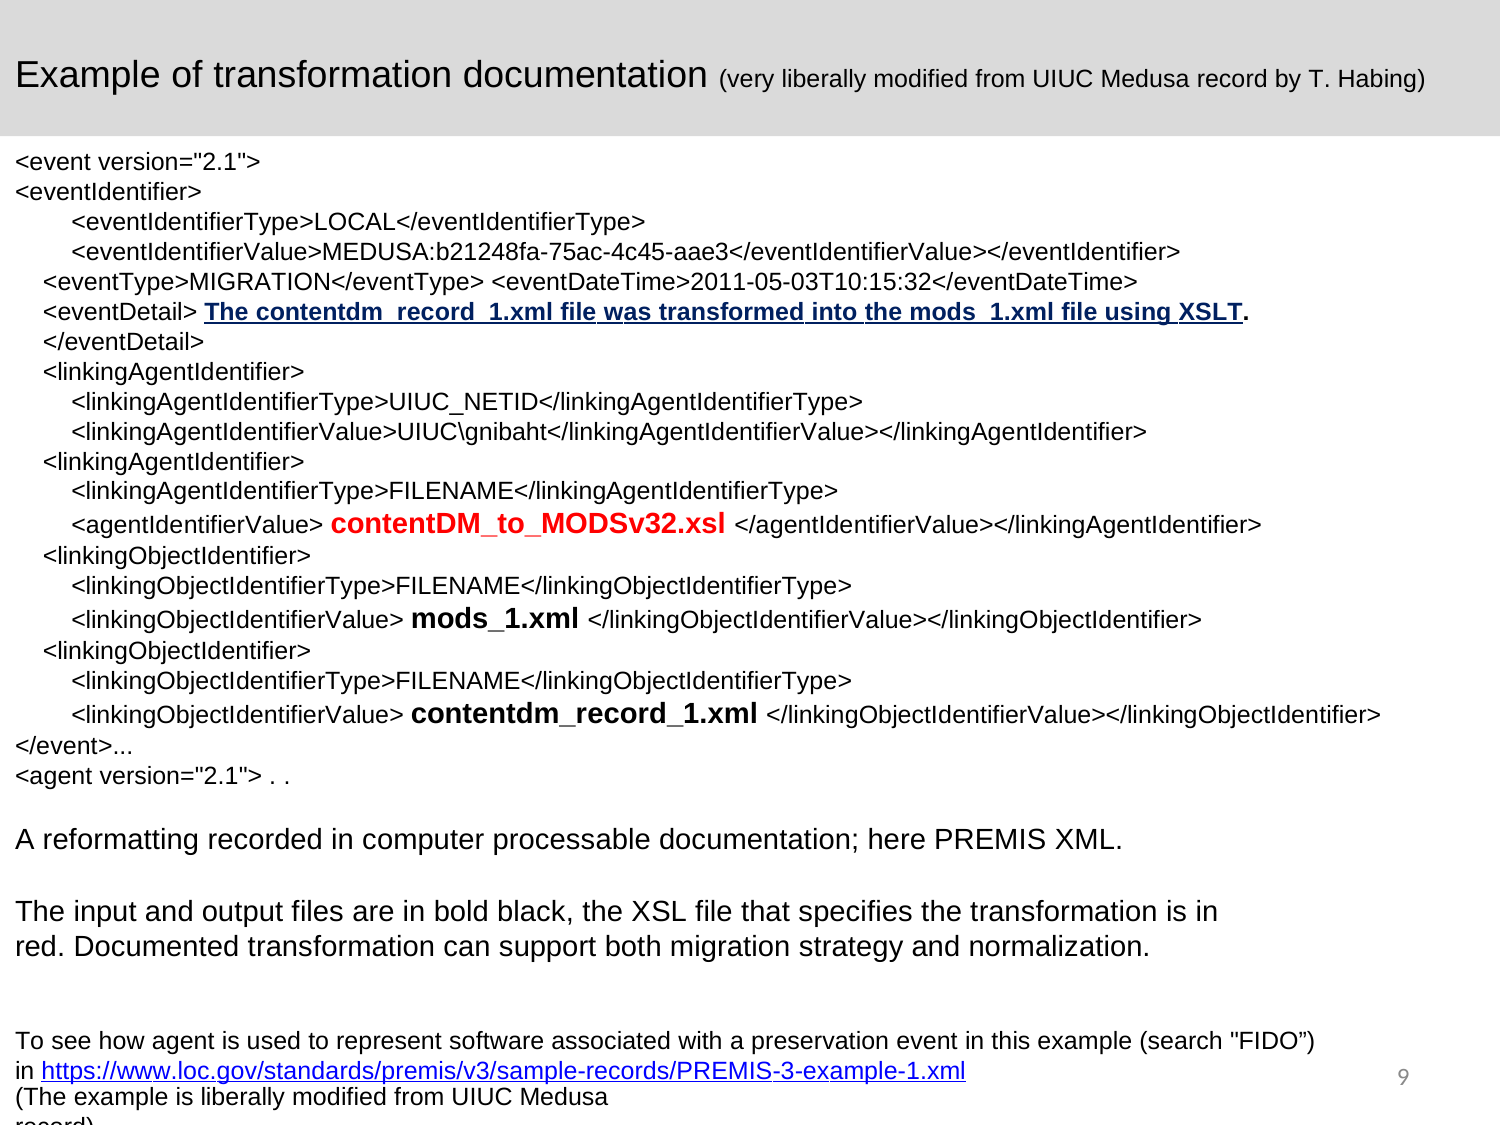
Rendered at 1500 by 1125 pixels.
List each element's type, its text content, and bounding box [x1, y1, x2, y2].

text_box (The example is liberally modified from UIUC Medusa record) [12, 1080, 694, 1125]
title Example of transformation documentation (very liberally modified from UIUC Medusa record by T. Habing) [12, 36, 1488, 238]
text_box <event version="2.1"> <eventIdentifier> <eventIdentifierType>LOCAL</eventIdentifierType> <eventIdentifierValue>MEDUSA:b21248fa-75ac-4c45-aae3</eventIdentifierValue></eventIdentifier> <eventType>MIGRATION</eventType> <eventDateTime>2011-05-03T10:15:32</eventDateTime> <eventDetail> The contentdm_record_1.xml file was transformed into the mods_1.xml file using XSLT. </eventDetail> <linkingAgentIdentifier> <linkingAgentIdentifierType>UIUC_NETID</linkingAgentIdentifierType> <linkingAgentIdentifierValue>UIUC\gnibaht</linkingAgentIdentifierValue></linkingAgentIdentifier> <linkingAgentIdentifier> <linkingAgentIdentifierType>FILENAME</linkingAgentIdentifierType> <agentIdentifierValue> contentDM_to_MODSv32.xsl </agentIdentifierValue></linkingAgentIdentifier> <linkingObjectIdentifier> <linkingObjectIdentifierType>FILENAME</linkingObjectIdentifierType> <linkingObjectIdentifierValue> mods_1.xml </linkingObjectIdentifierValue></linkingObjectIdentifier> <linkingObjectIdentifier> <linkingObjectIdentifierType>FILENAME</linkingObjectIdentifierType> <linkingObjectIdentifierValue> contentdm_record_1.xml </linkingObjectIdentifierValue></linkingObjectIdentifier> </event>... <agent version="2.1"> . . A reformatting recorded in computer processable documentation; here PREMIS XML. The input and output files are in bold black, the XSL file that specifies the transformation is in red. Documented transformation can support both migration strategy and normalization. To see how agent is used to represent software associated with a preservation event in this example (search "FIDO”) in https://www.loc.gov/standards/premis/v3/sample-records/PREMIS-3-example-1.xml [12, 145, 1413, 1085]
text_box 9 [1394, 1060, 1412, 1091]
